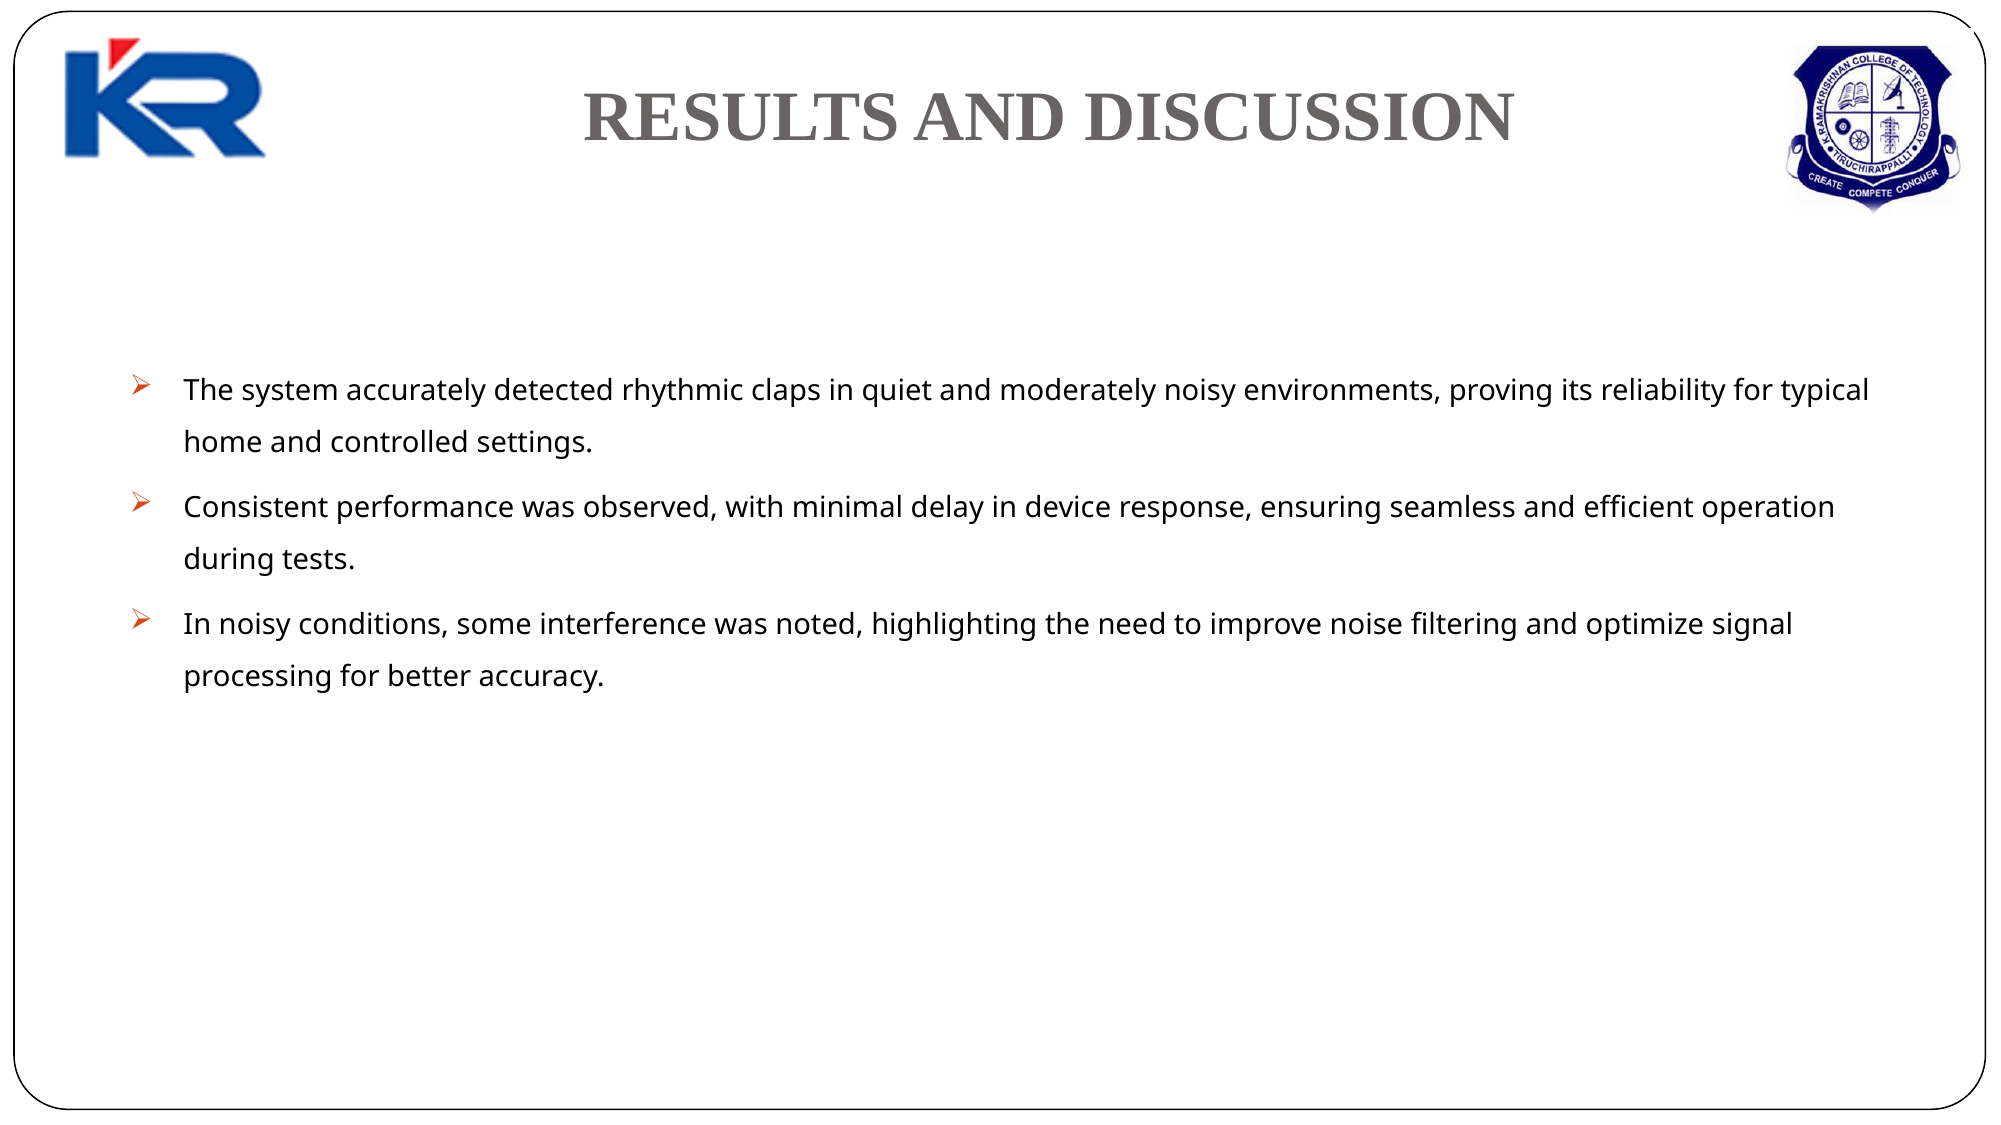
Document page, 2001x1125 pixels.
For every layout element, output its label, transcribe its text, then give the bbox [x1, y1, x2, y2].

list The system accurately detected rhythmic claps in quiet and moderately noisy environments, proving its reliability for typical home and controlled settings. Consistent performance was observed, with minimal delay in device response, ensuring seamless and efficient operation during tests. In noisy conditions, some interference was noted, highlighting the need to improve noise filtering and optimize signal processing for better accuracy. [93, 127, 1907, 997]
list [54, 28, 278, 167]
picture [1776, 28, 1974, 226]
title RESULTS AND DISCUSSION [283, 45, 1771, 127]
